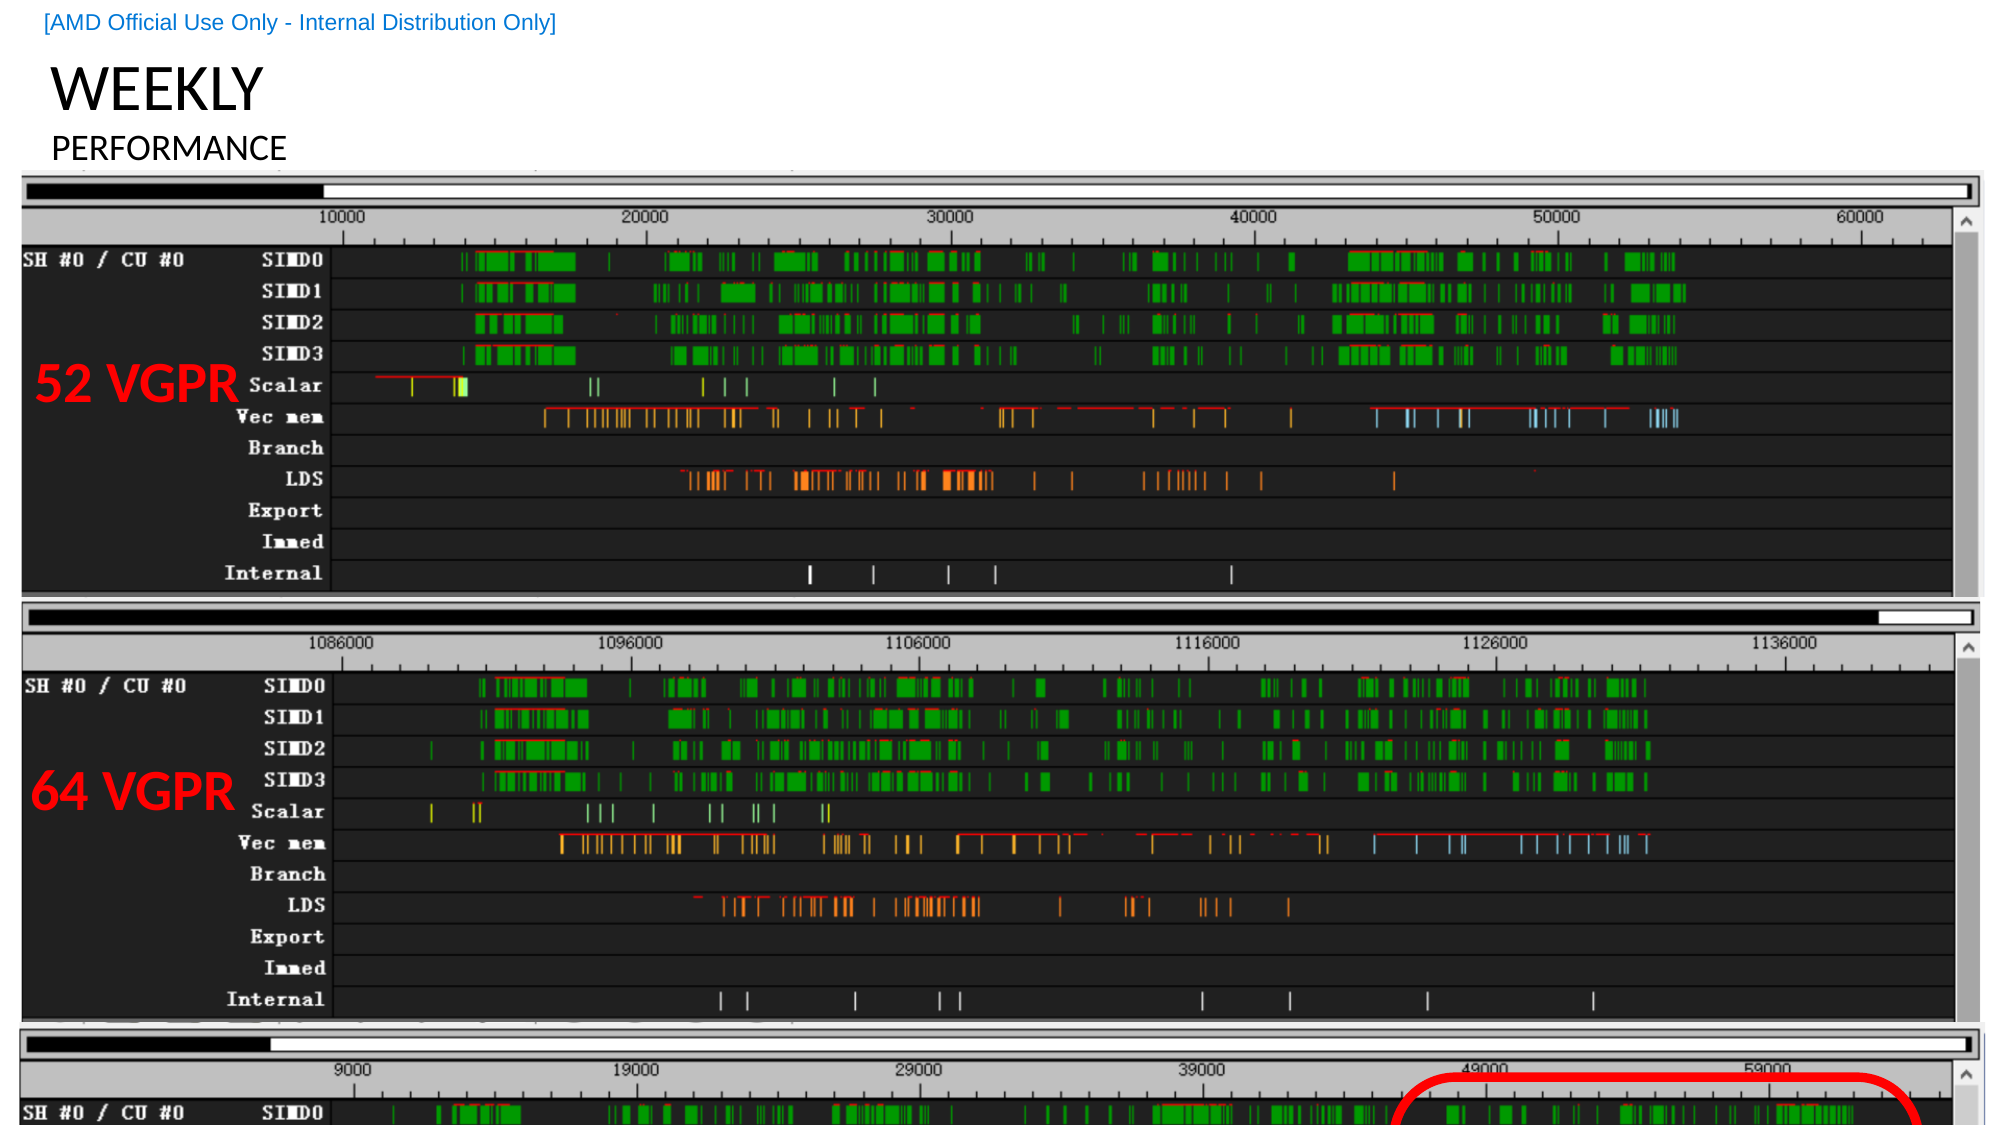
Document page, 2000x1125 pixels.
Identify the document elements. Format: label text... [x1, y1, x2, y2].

title Weekly [50, 45, 1956, 124]
text_box 64 VGPR [6, 732, 15, 842]
picture [19, 170, 1986, 1125]
list performance [51, 123, 1957, 167]
text_box 52 VGPR [10, 324, 17, 433]
